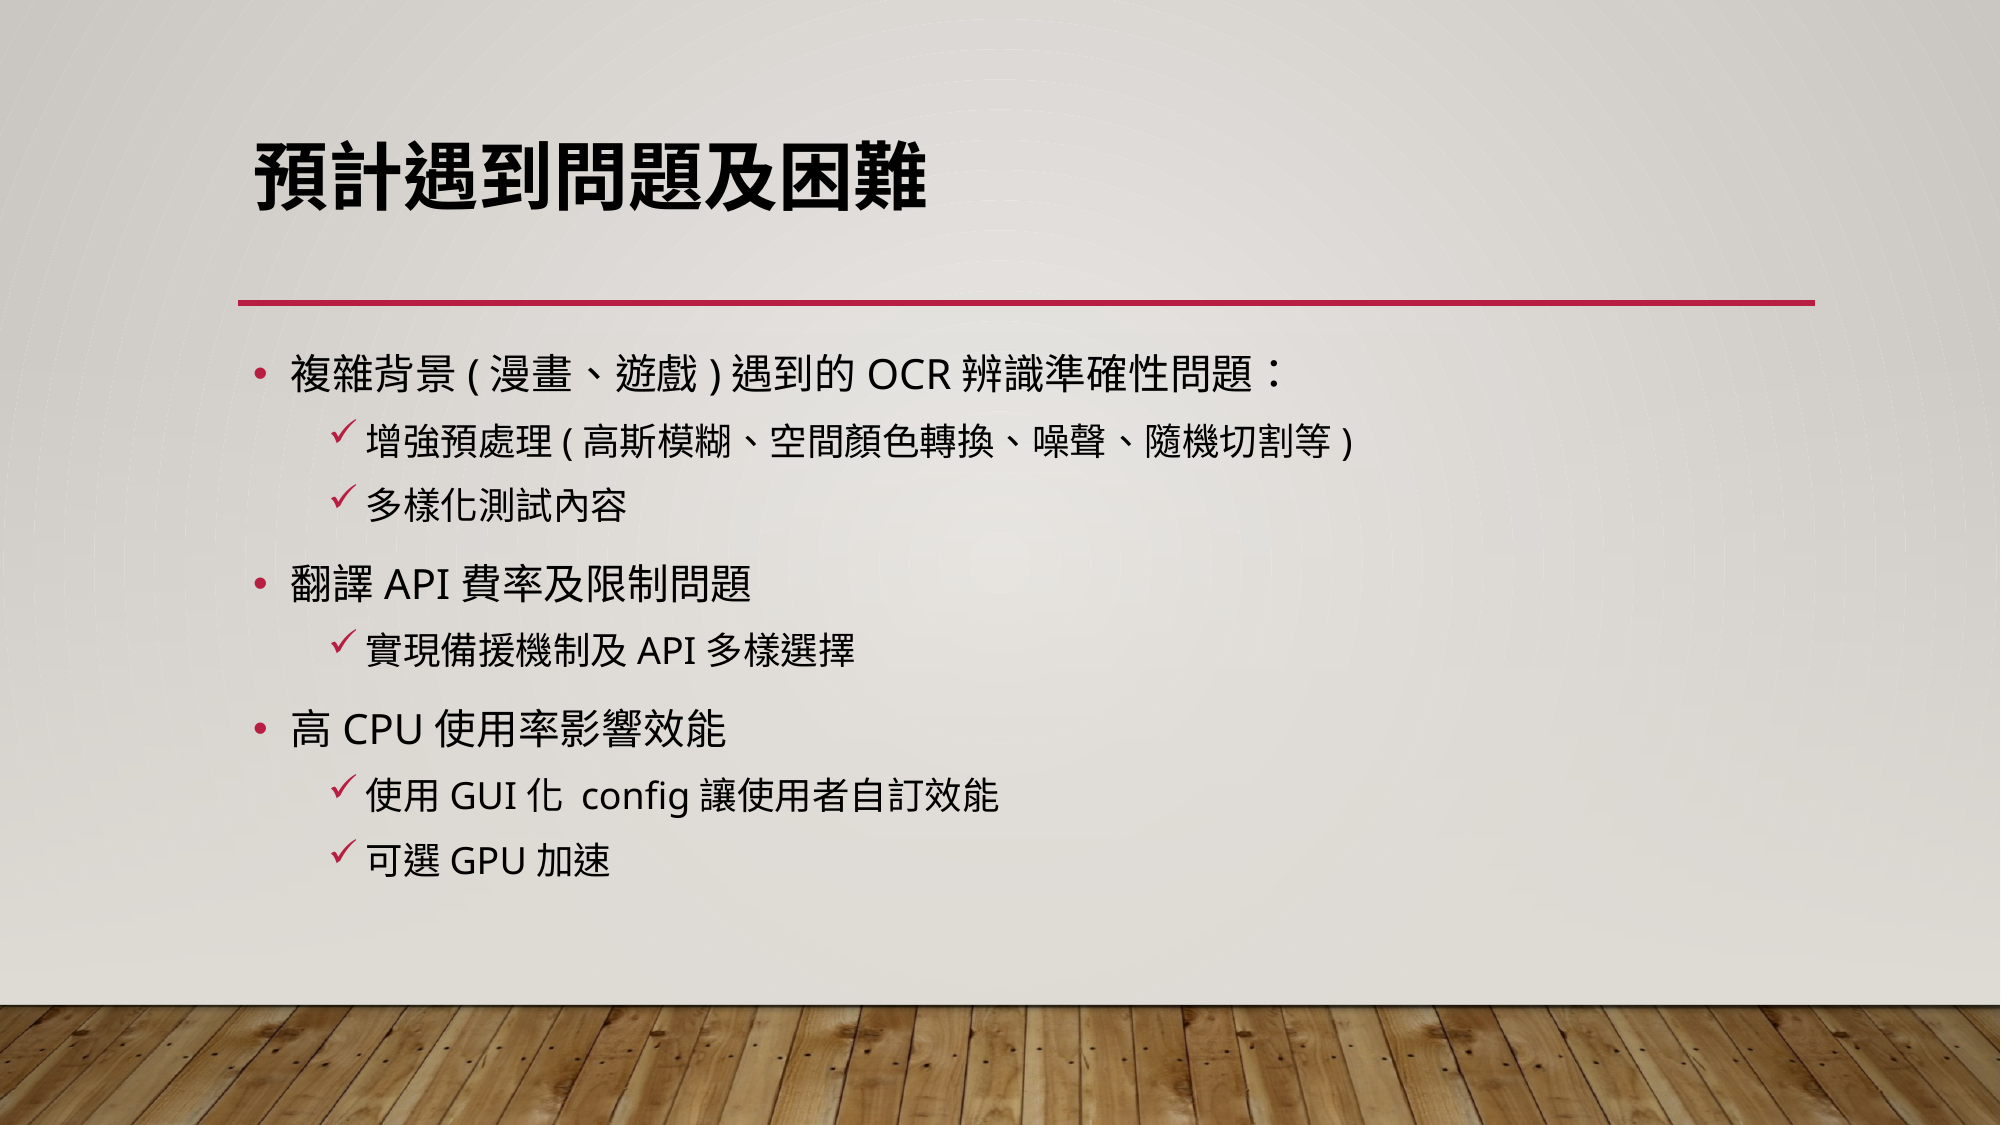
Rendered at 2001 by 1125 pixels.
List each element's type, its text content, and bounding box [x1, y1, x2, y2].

list 複雜背景(漫畫、遊戲)遇到的OCR辨識準確性問題： 增強預處理(高斯模糊、空間顏色轉換、噪聲、隨機切割等) 多樣化測試內容 翻譯API費率及限制問題 實現備援機制及API多樣選擇 高CPU使用率影響效能 使用GUI化 config讓使用者自訂效能 可選GPU加速 [238, 330, 1814, 897]
picture [0, 1005, 2000, 1125]
title 預計遇到問題及困難 [238, 131, 1814, 305]
